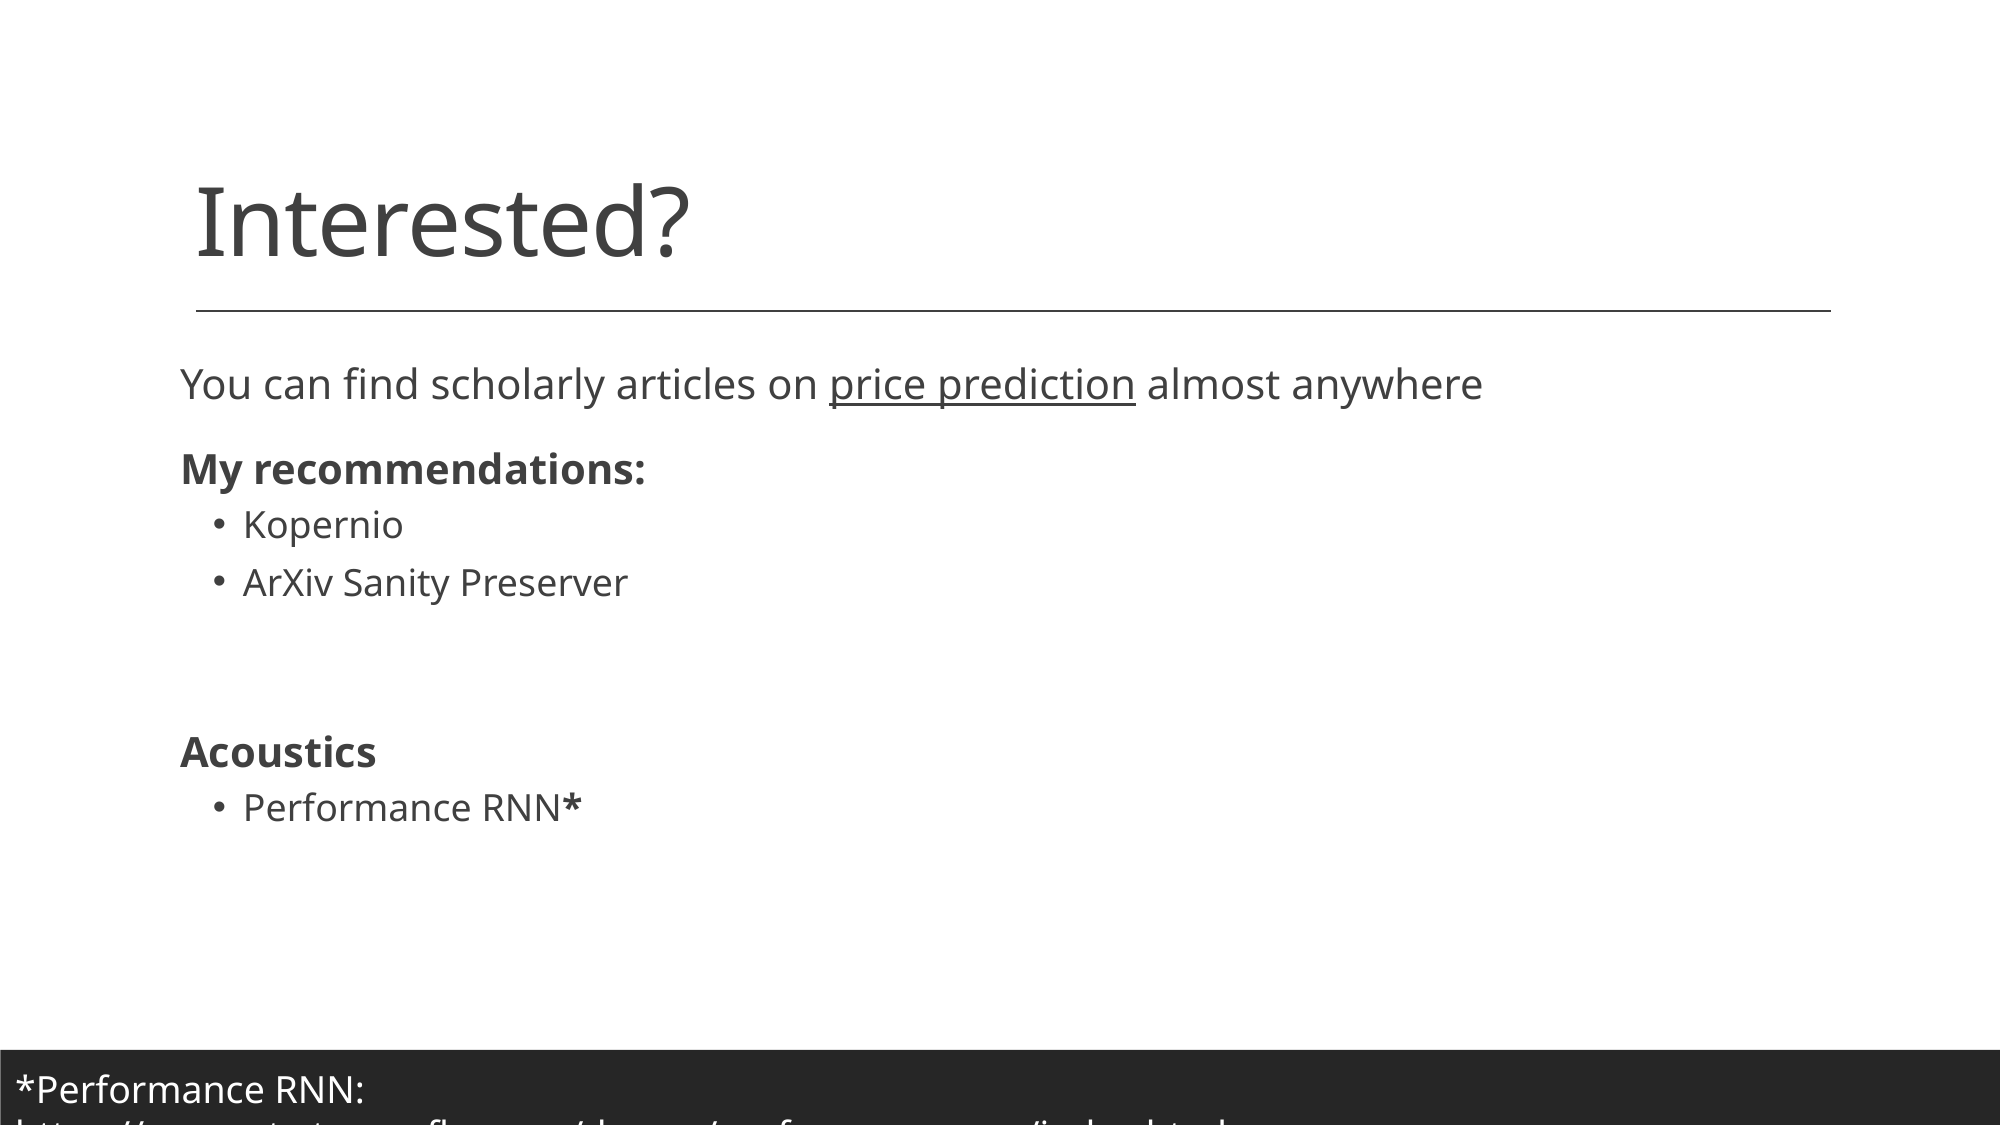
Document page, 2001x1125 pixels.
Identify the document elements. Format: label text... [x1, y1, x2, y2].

list You can find scholarly articles on price prediction almost anywhere My recommendations: Kopernio ArXiv Sanity Preserver Acoustics Performance RNN* [180, 345, 1830, 963]
text_box *Performance RNN: https://magenta.tensorflow.org/demos/performance_rnn/index.html [0, 1058, 1988, 1125]
title Interested? [180, 47, 1830, 285]
